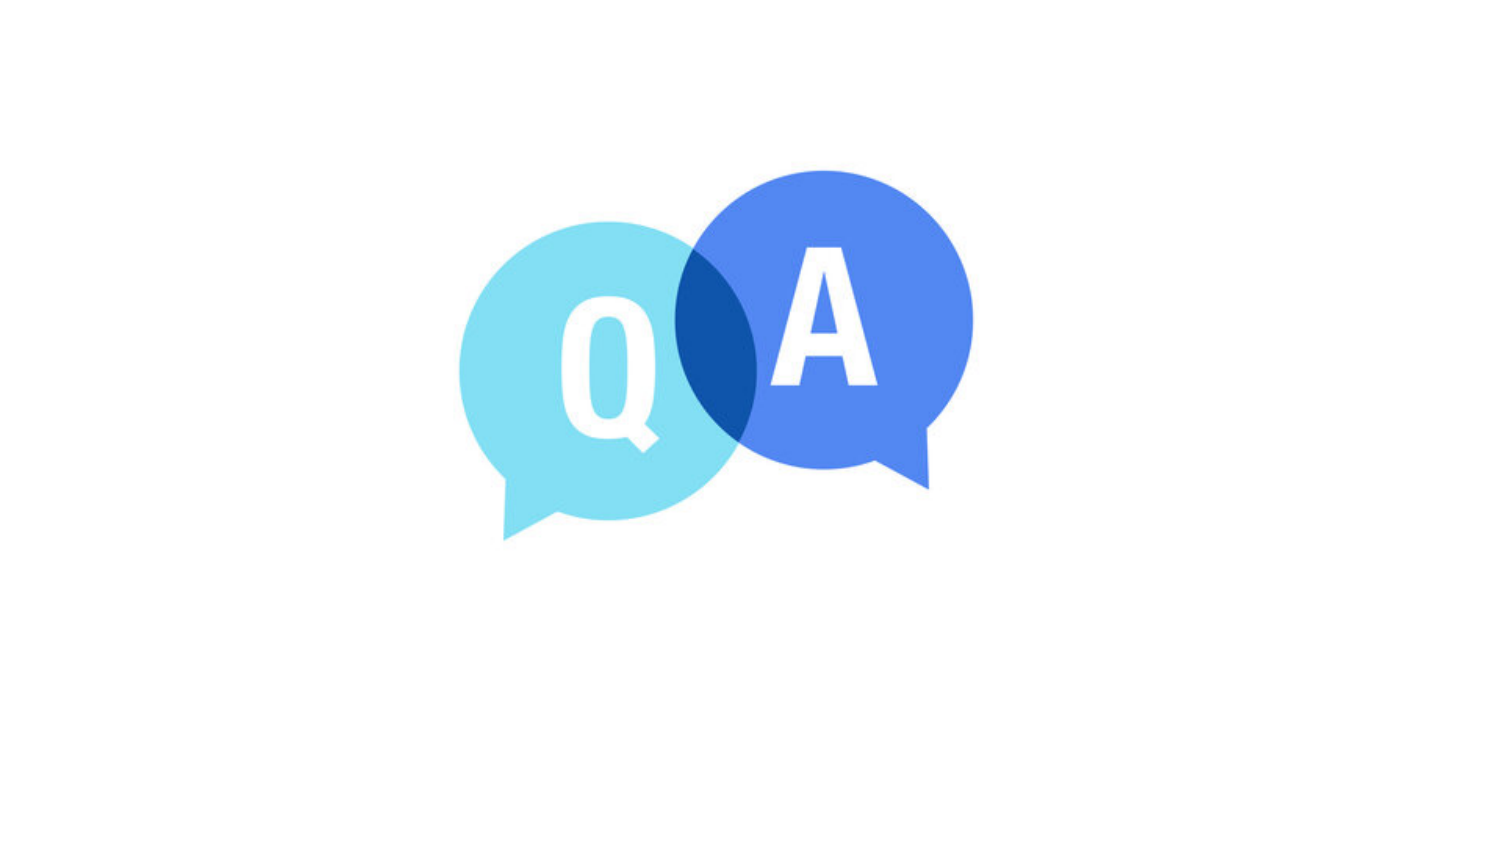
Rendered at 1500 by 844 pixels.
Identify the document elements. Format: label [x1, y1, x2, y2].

picture [341, 74, 1092, 638]
